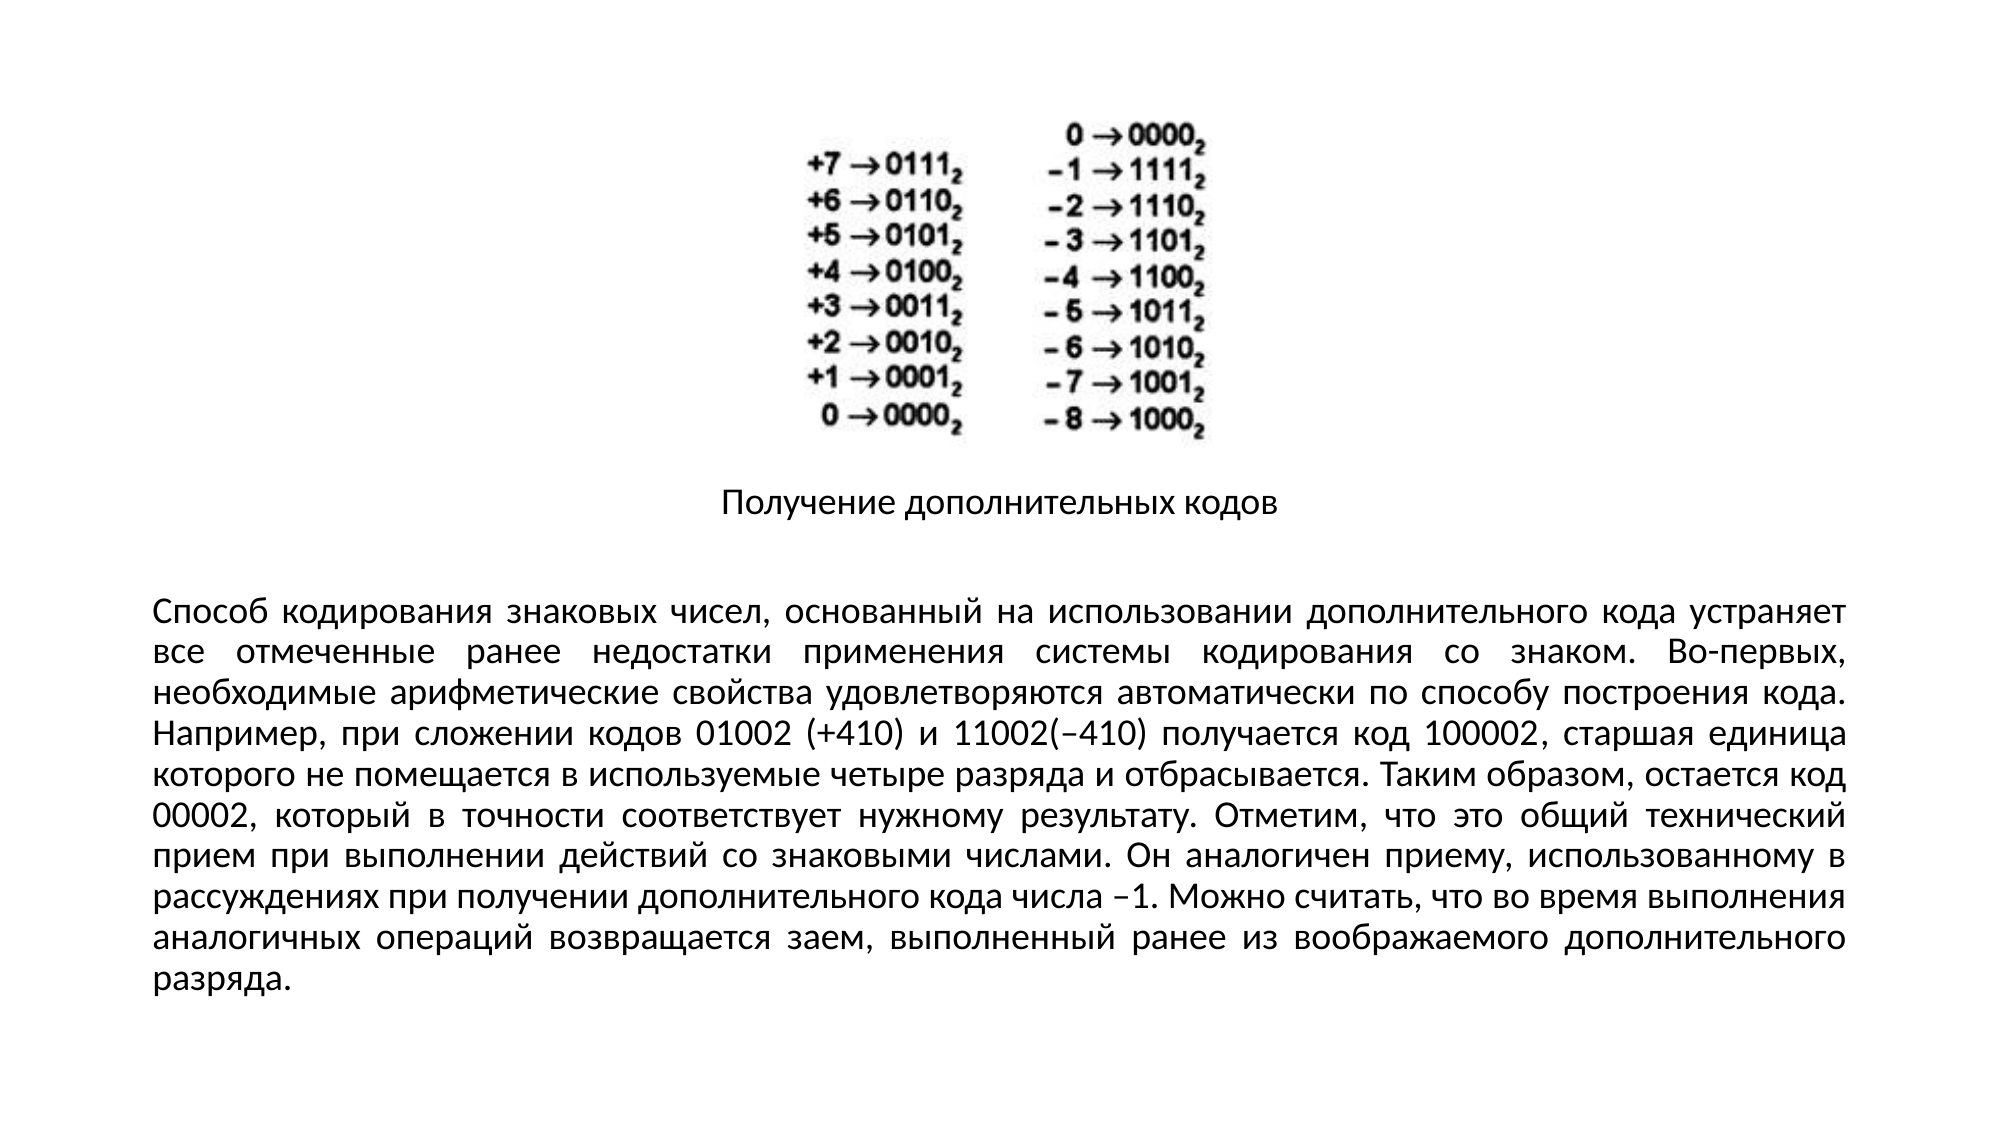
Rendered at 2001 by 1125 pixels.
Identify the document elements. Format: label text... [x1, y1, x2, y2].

picture [772, 89, 1227, 456]
list Получение дополнительных кодов Способ кодирования знаковых чисел, основанный на использовании дополнительного кода устраняет все отмеченные ранее недостатки применения системы кодирования со знаком. Во-первых, необходимые арифметические свойства удовлетворяются автоматически по способу построения кода. Например, при сложении кодов 01002 (+410) и 11002(–410) получается код 100002­, старшая единица которого не помещается в используемые четыре разряда и отбрасывается. Таким образом, остается код 00002­, который в точности соответствует нужному результату. Отметим, что это общий технический прием при выполнении действий со знаковыми числами. Он аналогичен приему, использованному в рассуждениях при получении дополнительного кода числа –1. Можно считать, что во время выполнения аналогичных операций возвращается заем, выполненный ранее из воображаемого дополнительного разряда. [137, 89, 1863, 1014]
